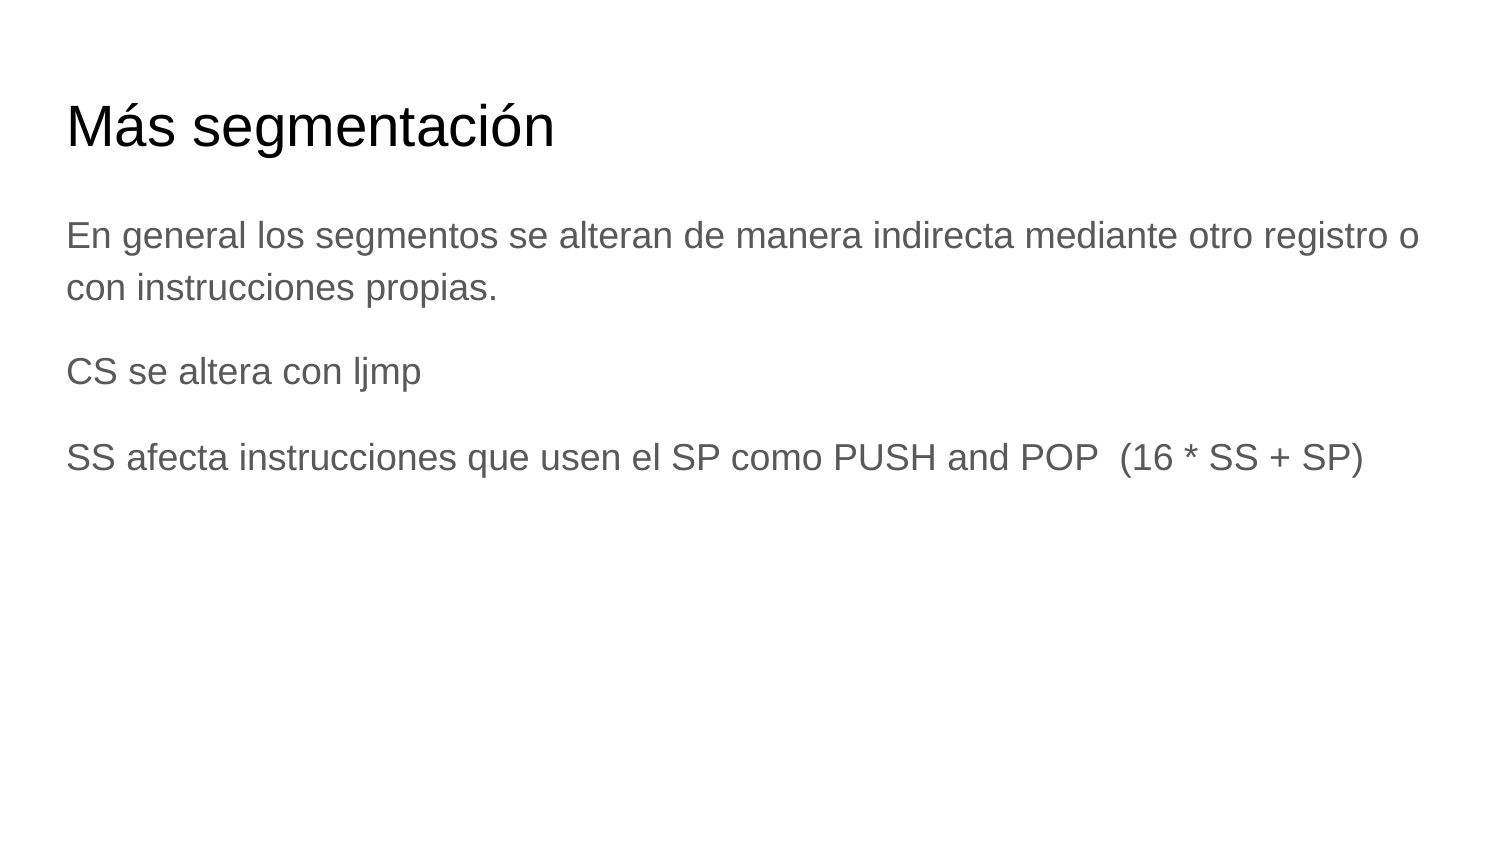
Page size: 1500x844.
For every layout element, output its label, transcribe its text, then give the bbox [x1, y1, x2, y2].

list En general los segmentos se alteran de manera indirecta mediante otro registro o con instrucciones propias. CS se altera con ljmp SS afecta instrucciones que usen el SP como PUSH and POP (16 * SS + SP) [51, 189, 1449, 750]
title Más segmentación [51, 72, 1449, 167]
